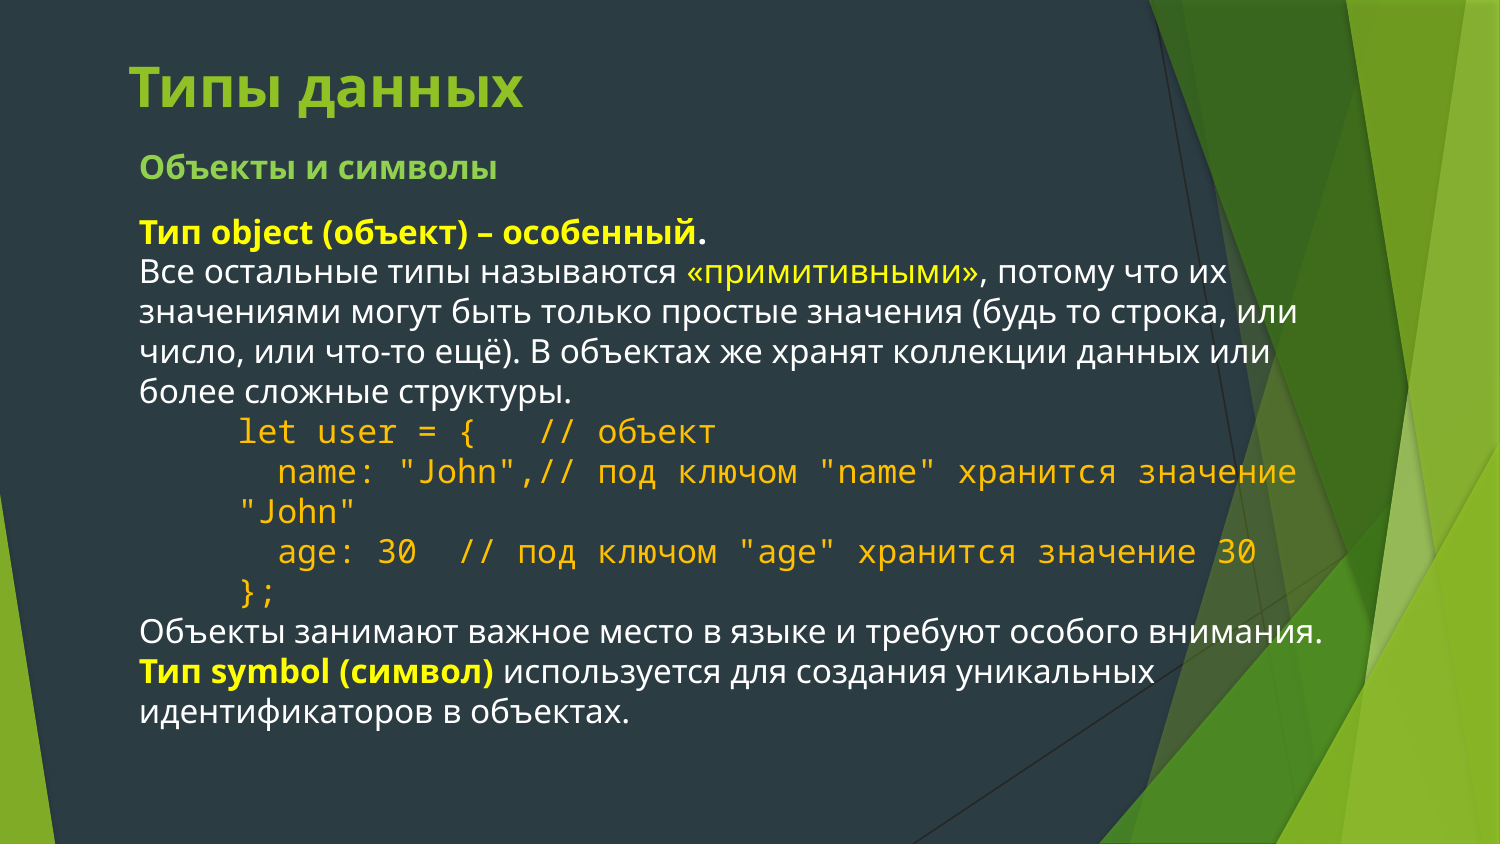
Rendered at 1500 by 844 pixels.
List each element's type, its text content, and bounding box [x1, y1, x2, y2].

list Объекты и символы Тип object (объект) – особенный. Все остальные типы называются «примитивными», потому что их значениями могут быть только простые значения (будь то строка, или число, или что-то ещё). В объектах же хранят коллекции данных или более сложные структуры. let user = { // объект name: "John",// под ключом "name" хранится значение "John" age: 30 // под ключом "age" хранится значение 30 }; Объекты занимают важное место в языке и требуют особого внимания. Тип symbol (символ) используется для создания уникальных идентификаторов в объектах. [123, 138, 1360, 812]
title Типы данных [113, 43, 1317, 127]
